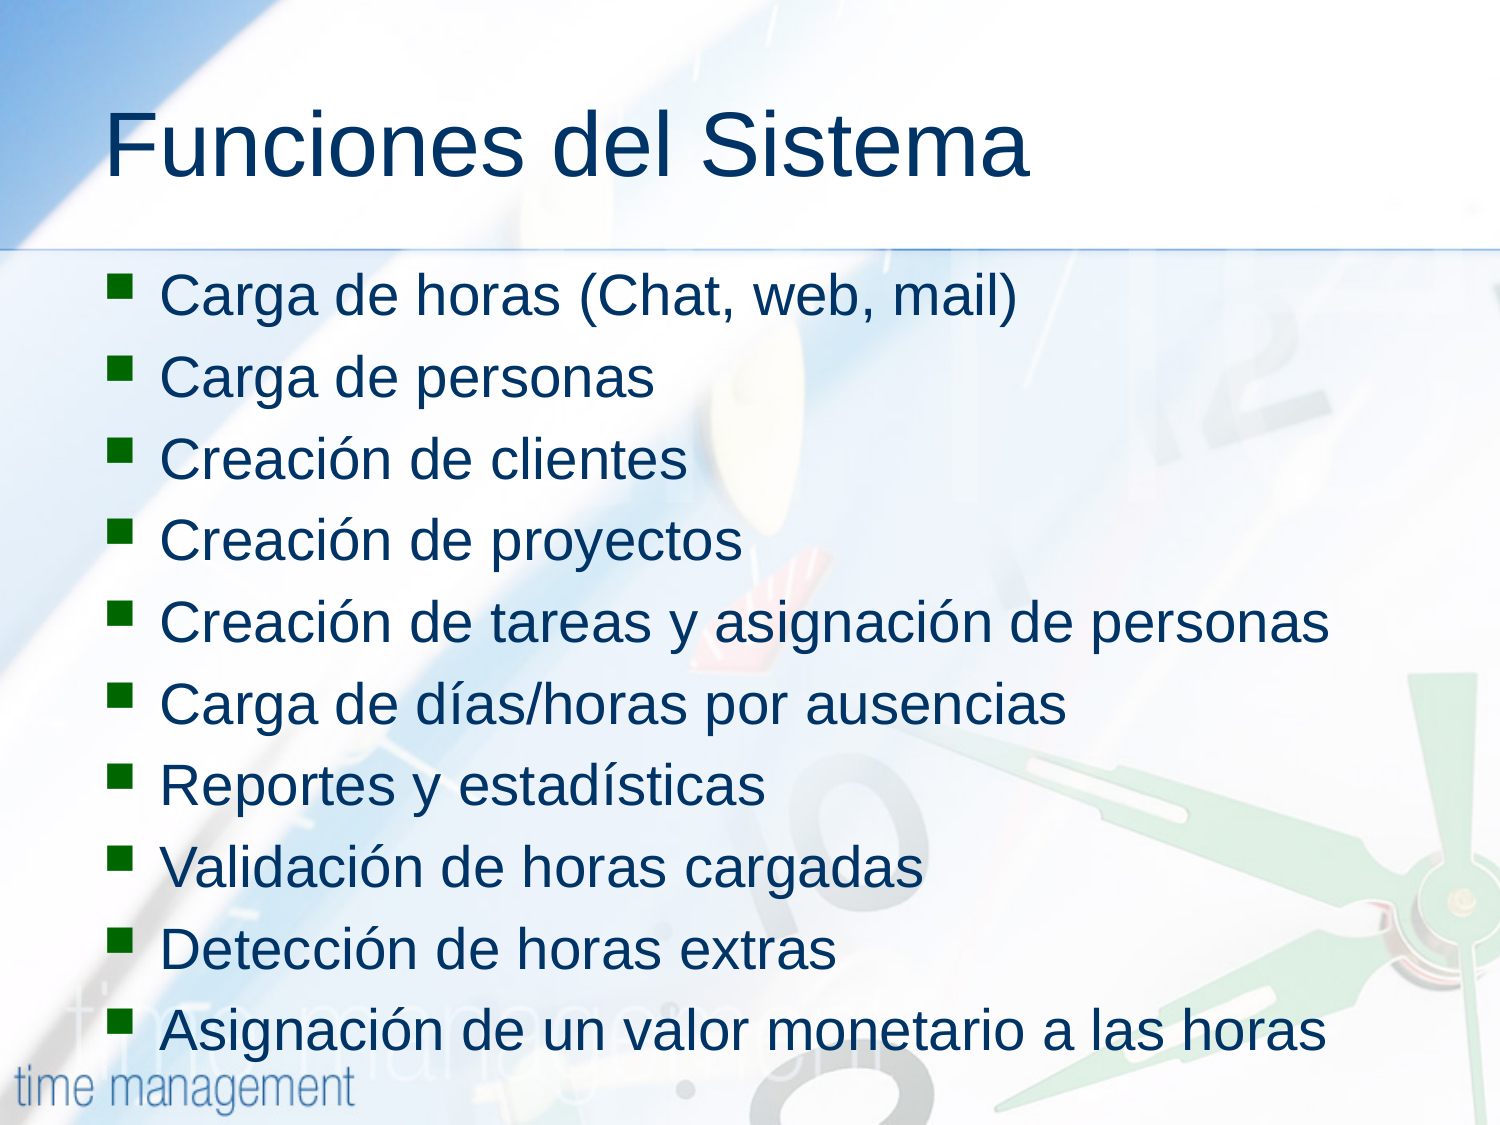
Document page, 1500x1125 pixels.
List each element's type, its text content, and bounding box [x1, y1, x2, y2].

list Carga de horas (Chat, web, mail) Carga de personas Creación de clientes Creación de proyectos Creación de tareas y asignación de personas Carga de días/horas por ausencias Reportes y estadísticas Validación de horas cargadas Detección de horas extras Asignación de un valor monetario a las horas [88, 249, 1400, 1088]
title Funciones del Sistema [88, 58, 1400, 221]
picture [0, 0, 1500, 1125]
